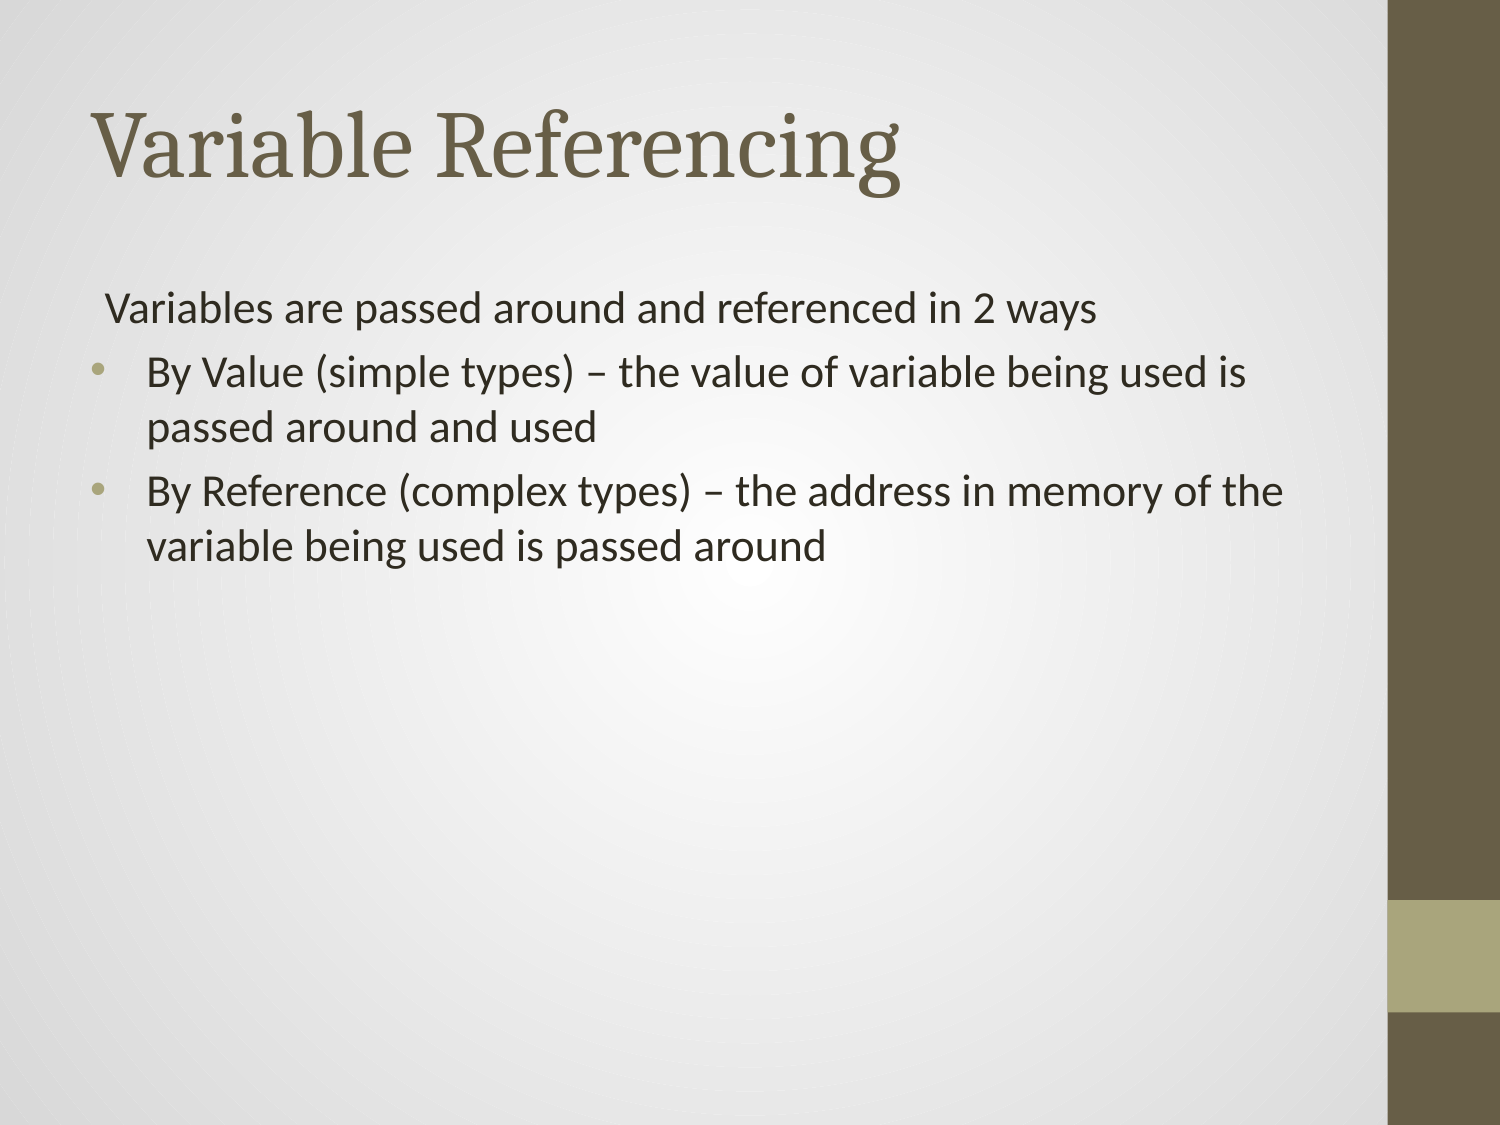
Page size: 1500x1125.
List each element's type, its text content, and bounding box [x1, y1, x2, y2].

title Variable Referencing [75, 45, 1325, 233]
list Variables are passed around and referenced in 2 ways By Value (simple types) – the value of variable being used is passed around and used By Reference (complex types) – the address in memory of the variable being used is passed around [75, 262, 1325, 1050]
